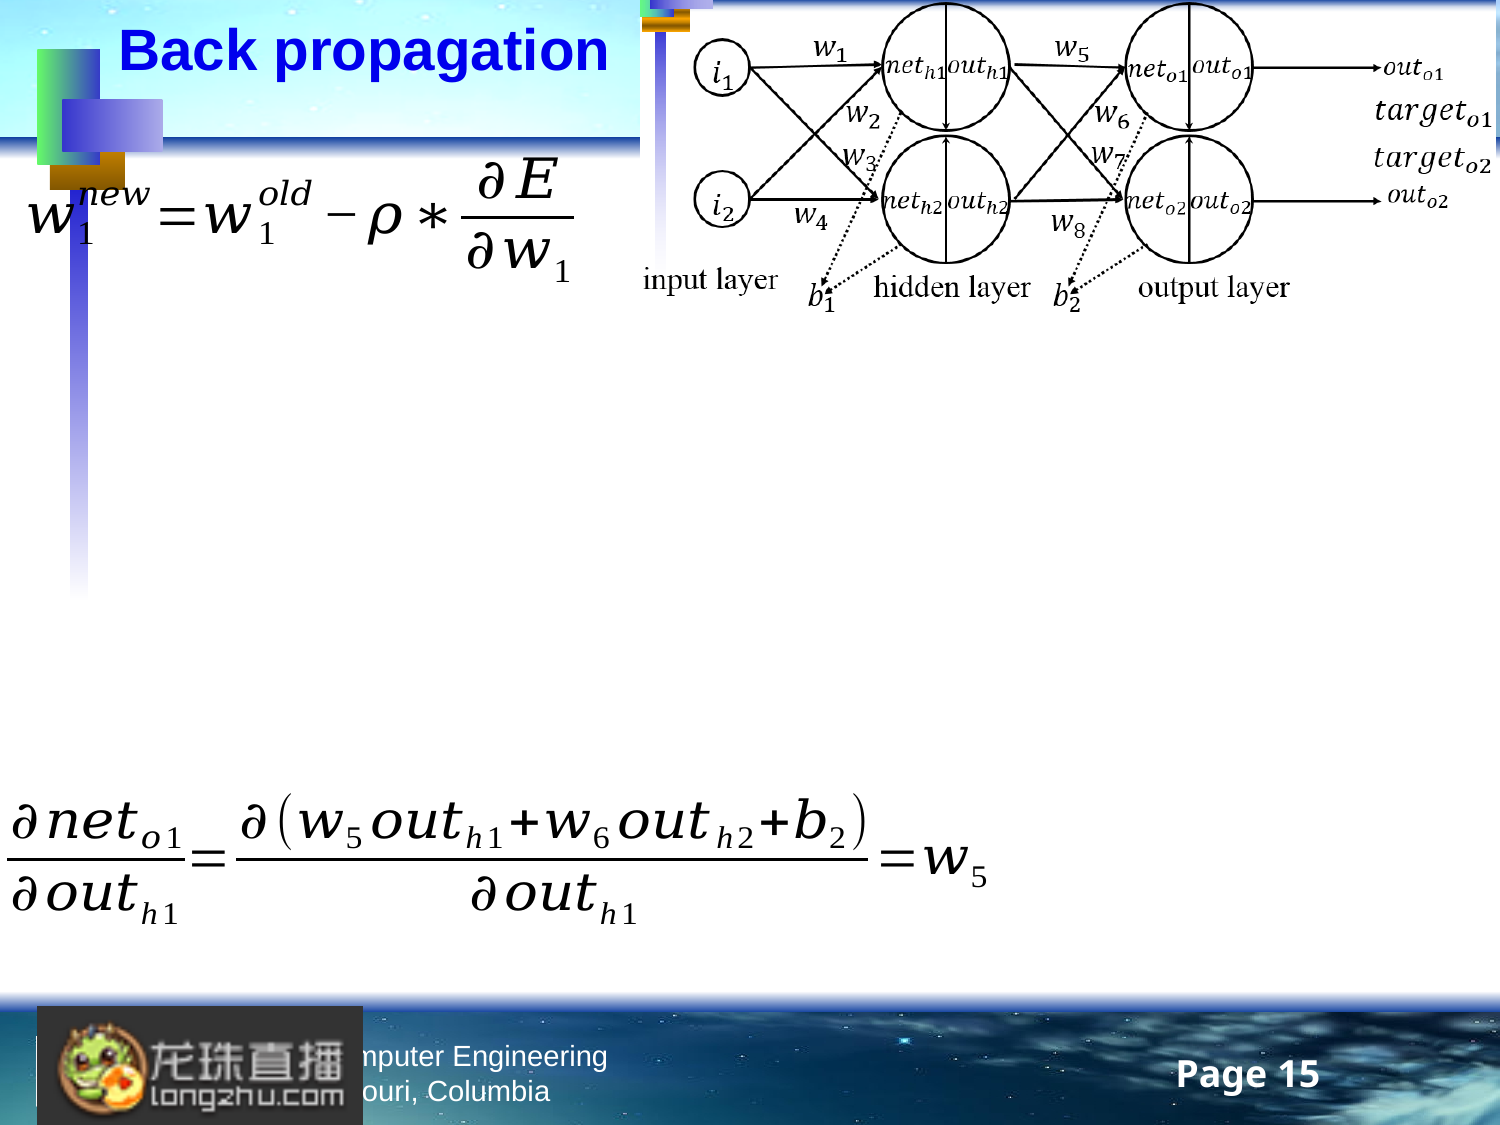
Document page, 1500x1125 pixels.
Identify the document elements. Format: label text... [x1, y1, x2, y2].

picture [0, 1005, 1500, 1125]
text_box Back propagation [103, 5, 626, 90]
picture [640, 0, 1497, 313]
